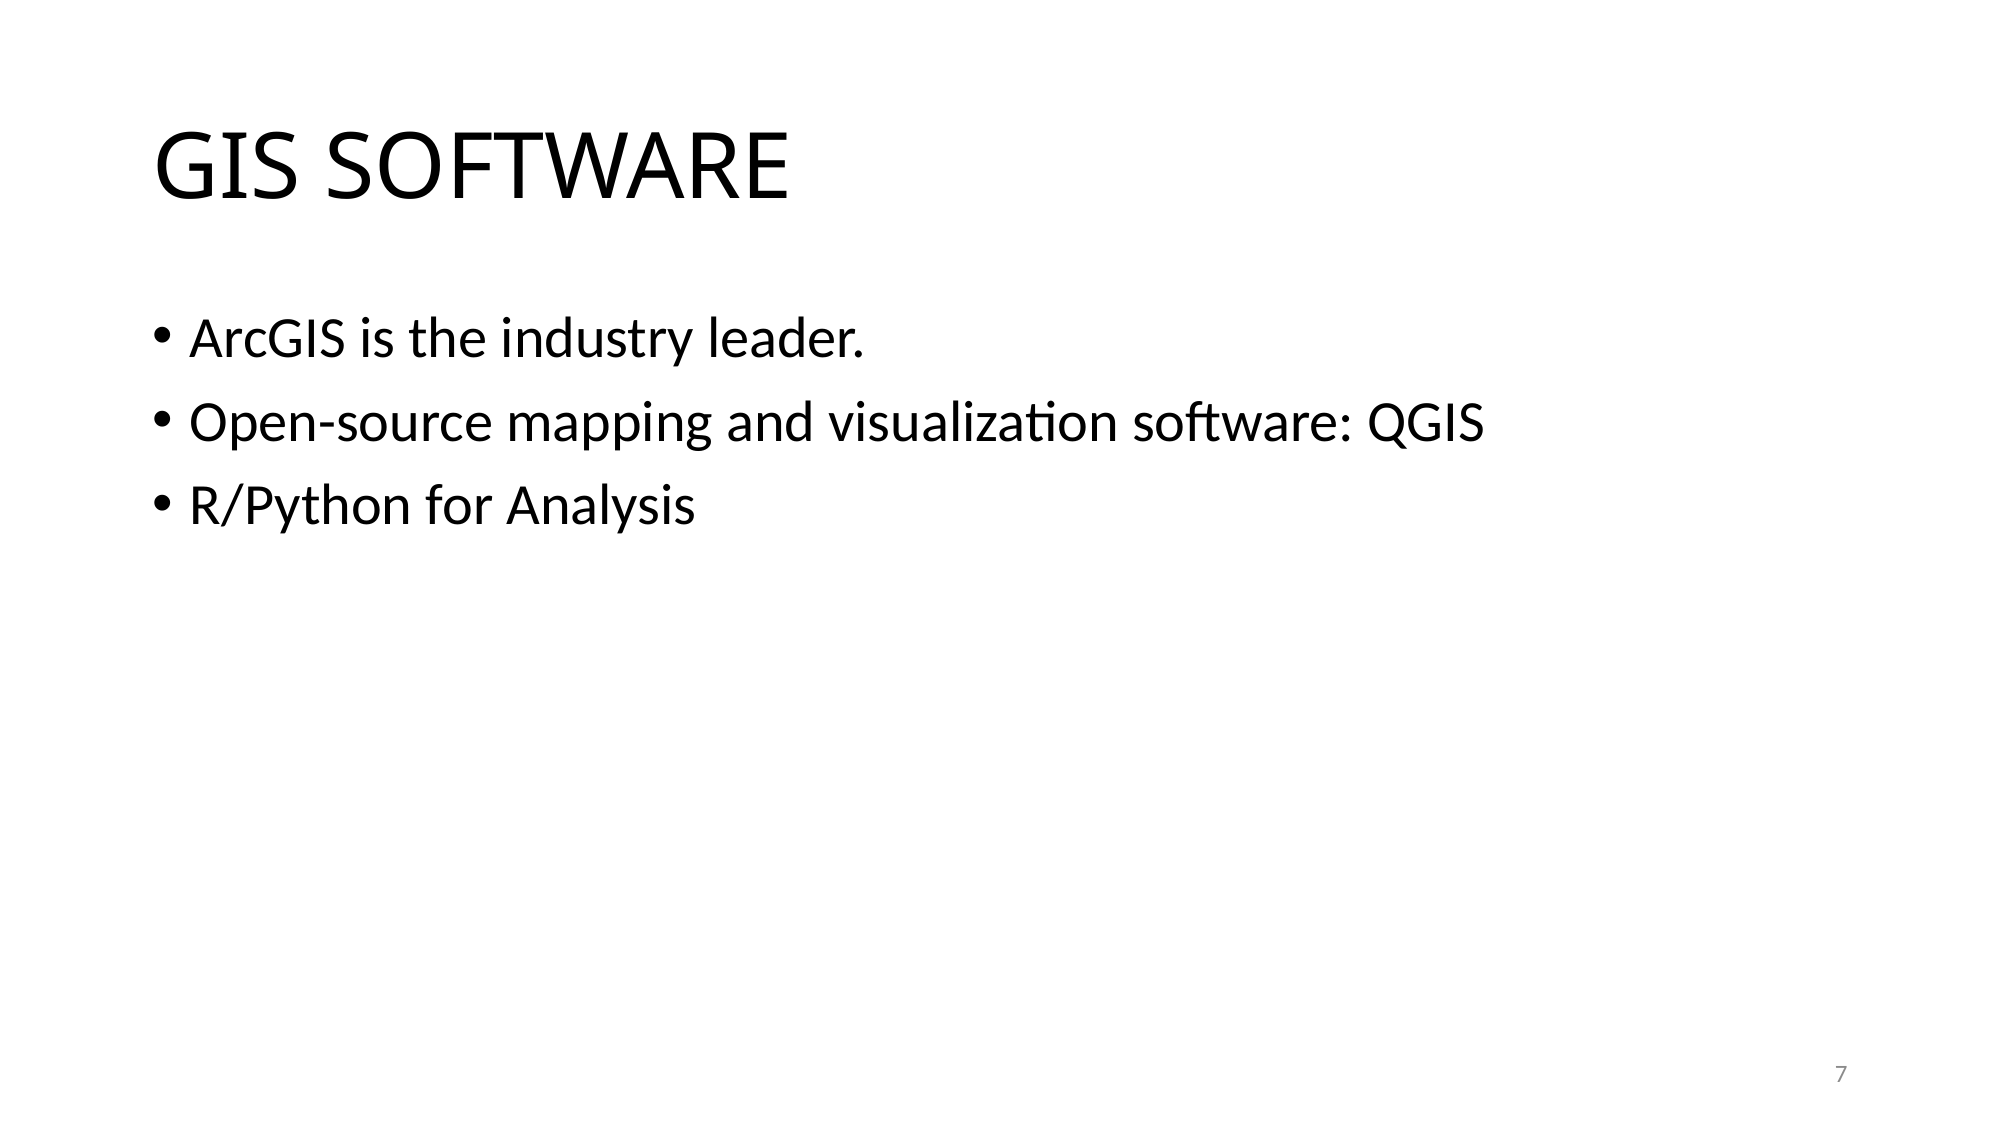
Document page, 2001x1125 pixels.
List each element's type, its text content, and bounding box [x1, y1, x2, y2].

list ArcGIS is the industry leader. Open-source mapping and visualization software: QGIS R/Python for Analysis [137, 299, 1863, 1014]
slide_number 7 [1412, 1042, 1863, 1103]
title GIS SOFTWARE [137, 59, 1863, 278]
